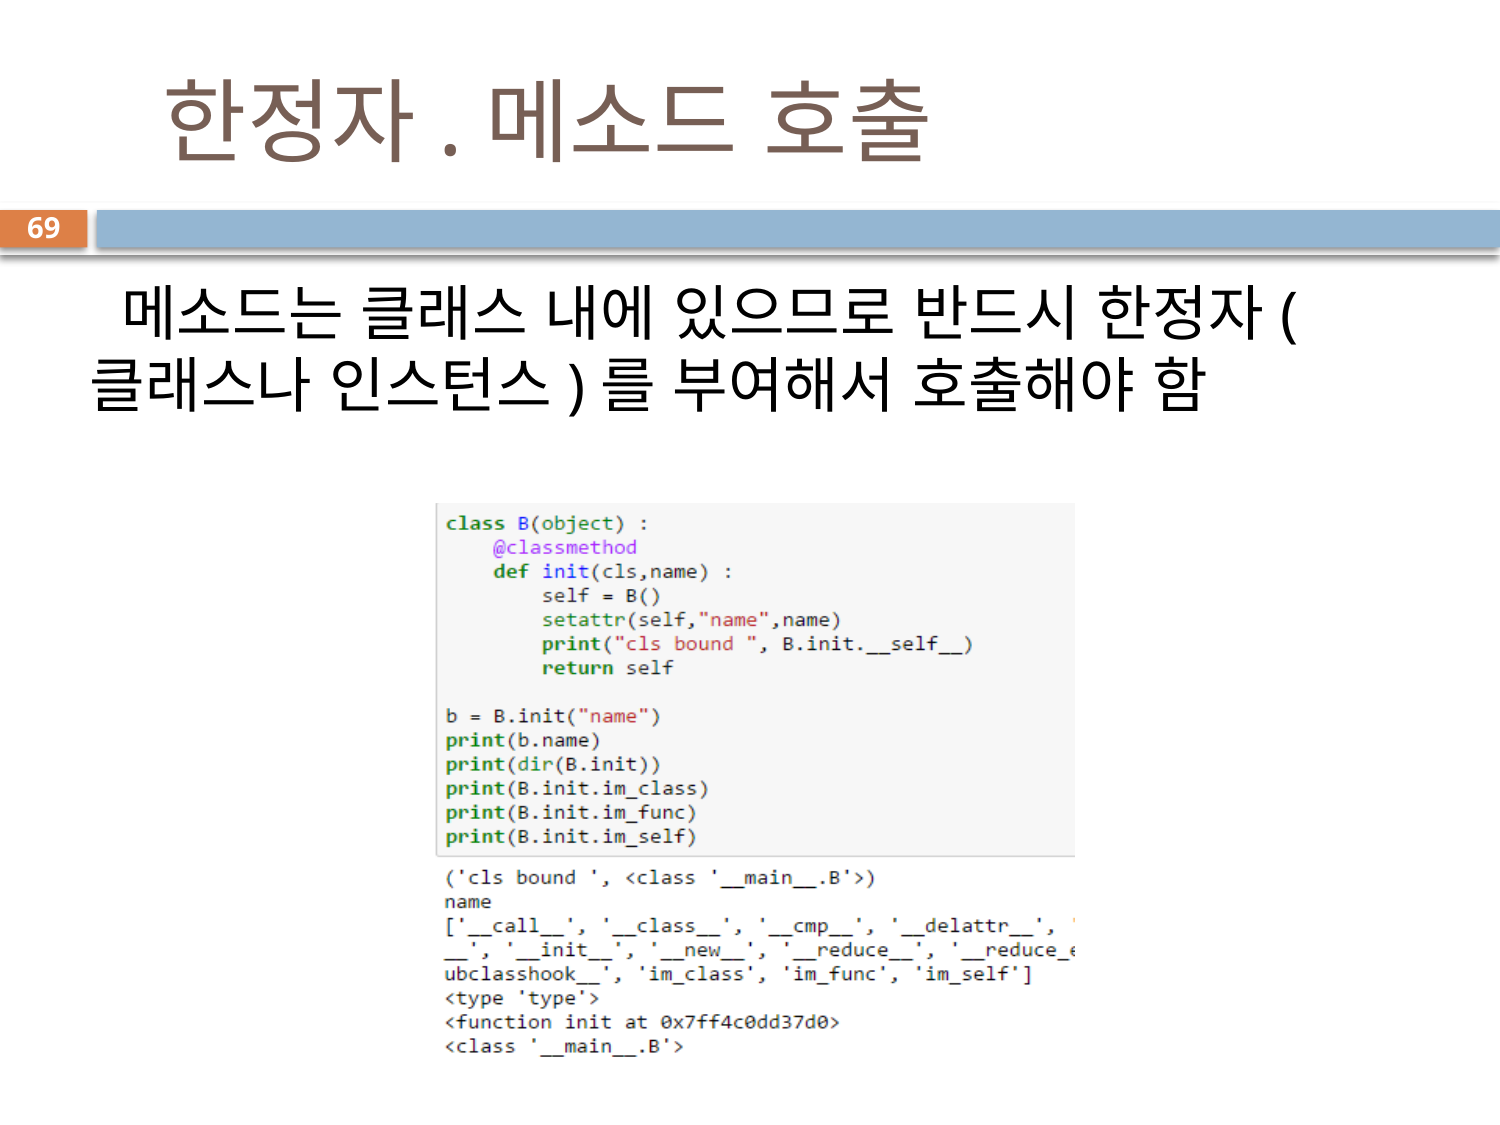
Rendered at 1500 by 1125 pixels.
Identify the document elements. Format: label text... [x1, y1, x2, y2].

list 메소드는 클래스 내에 있으므로 반드시 한정자(클래스나 인스턴스)를 부여해서 호출해야 함 [75, 267, 1425, 587]
picture [424, 503, 1076, 1075]
slide_number 69 [0, 208, 88, 249]
title 한정자.메소드 호출 [100, 37, 1438, 200]
